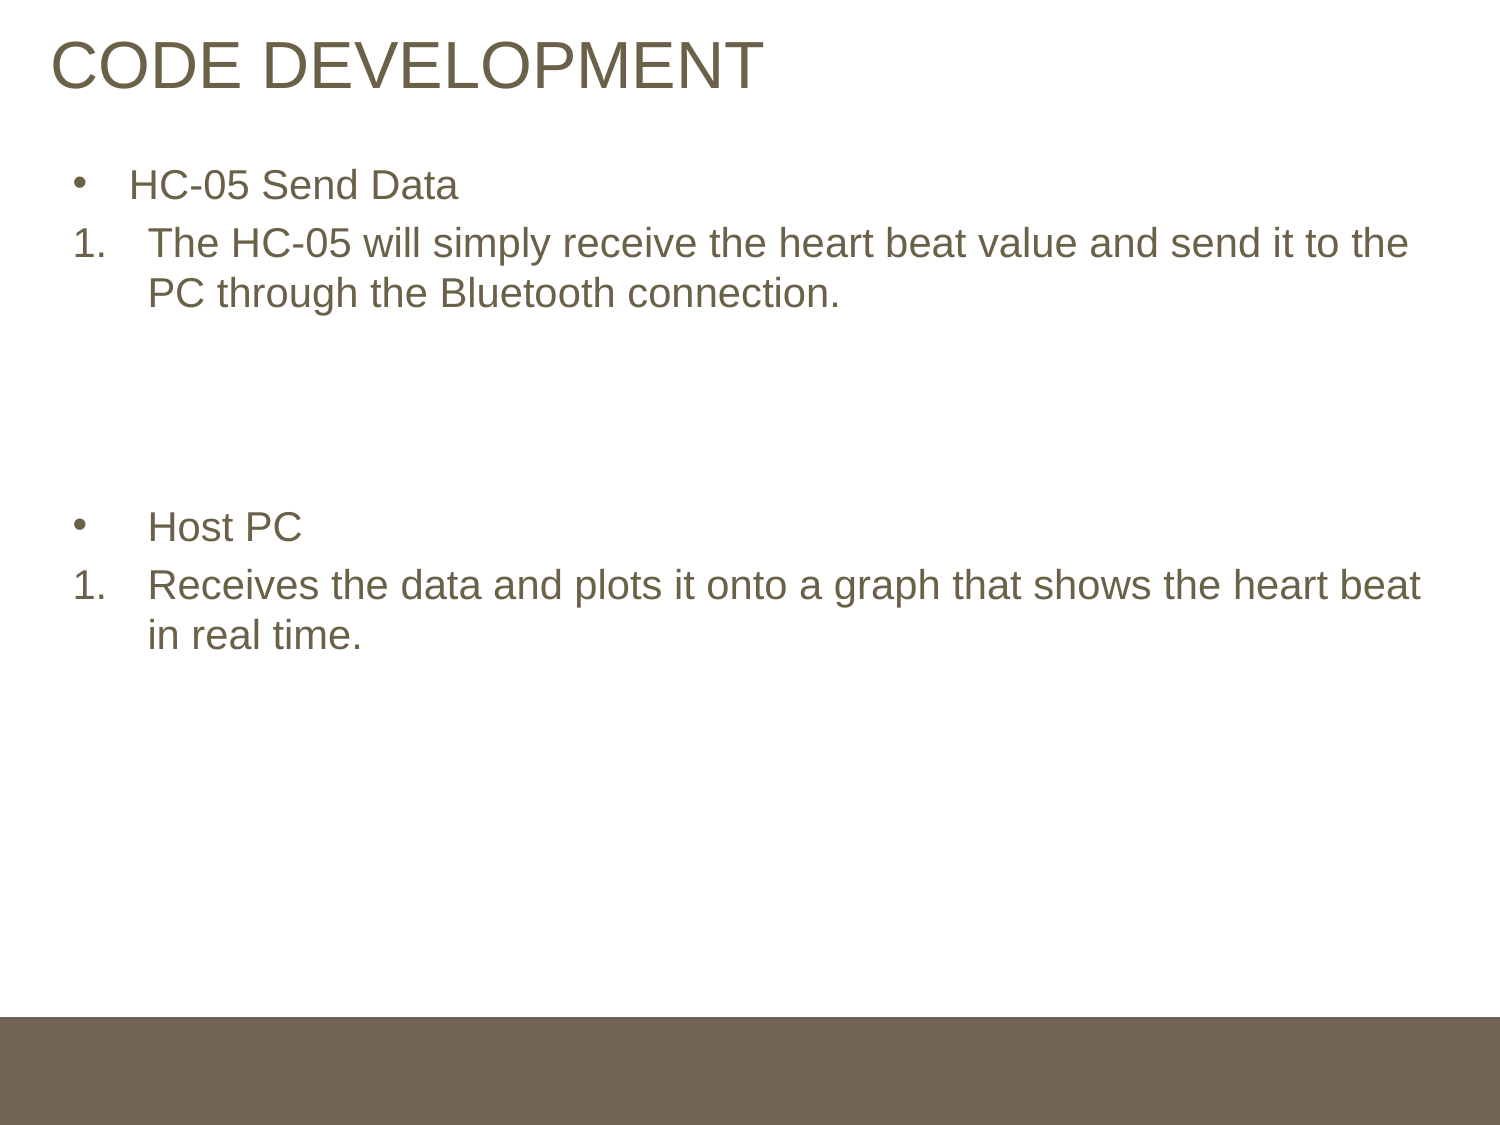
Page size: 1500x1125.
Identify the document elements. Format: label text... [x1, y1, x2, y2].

list HC-05 Send Data The HC-05 will simply receive the heart beat value and send it to the PC through the Bluetooth connection. Host PC Receives the data and plots it onto a graph that shows the heart beat in real time. [57, 149, 1441, 975]
title CODE DEVELOPMENT [35, 11, 1386, 112]
